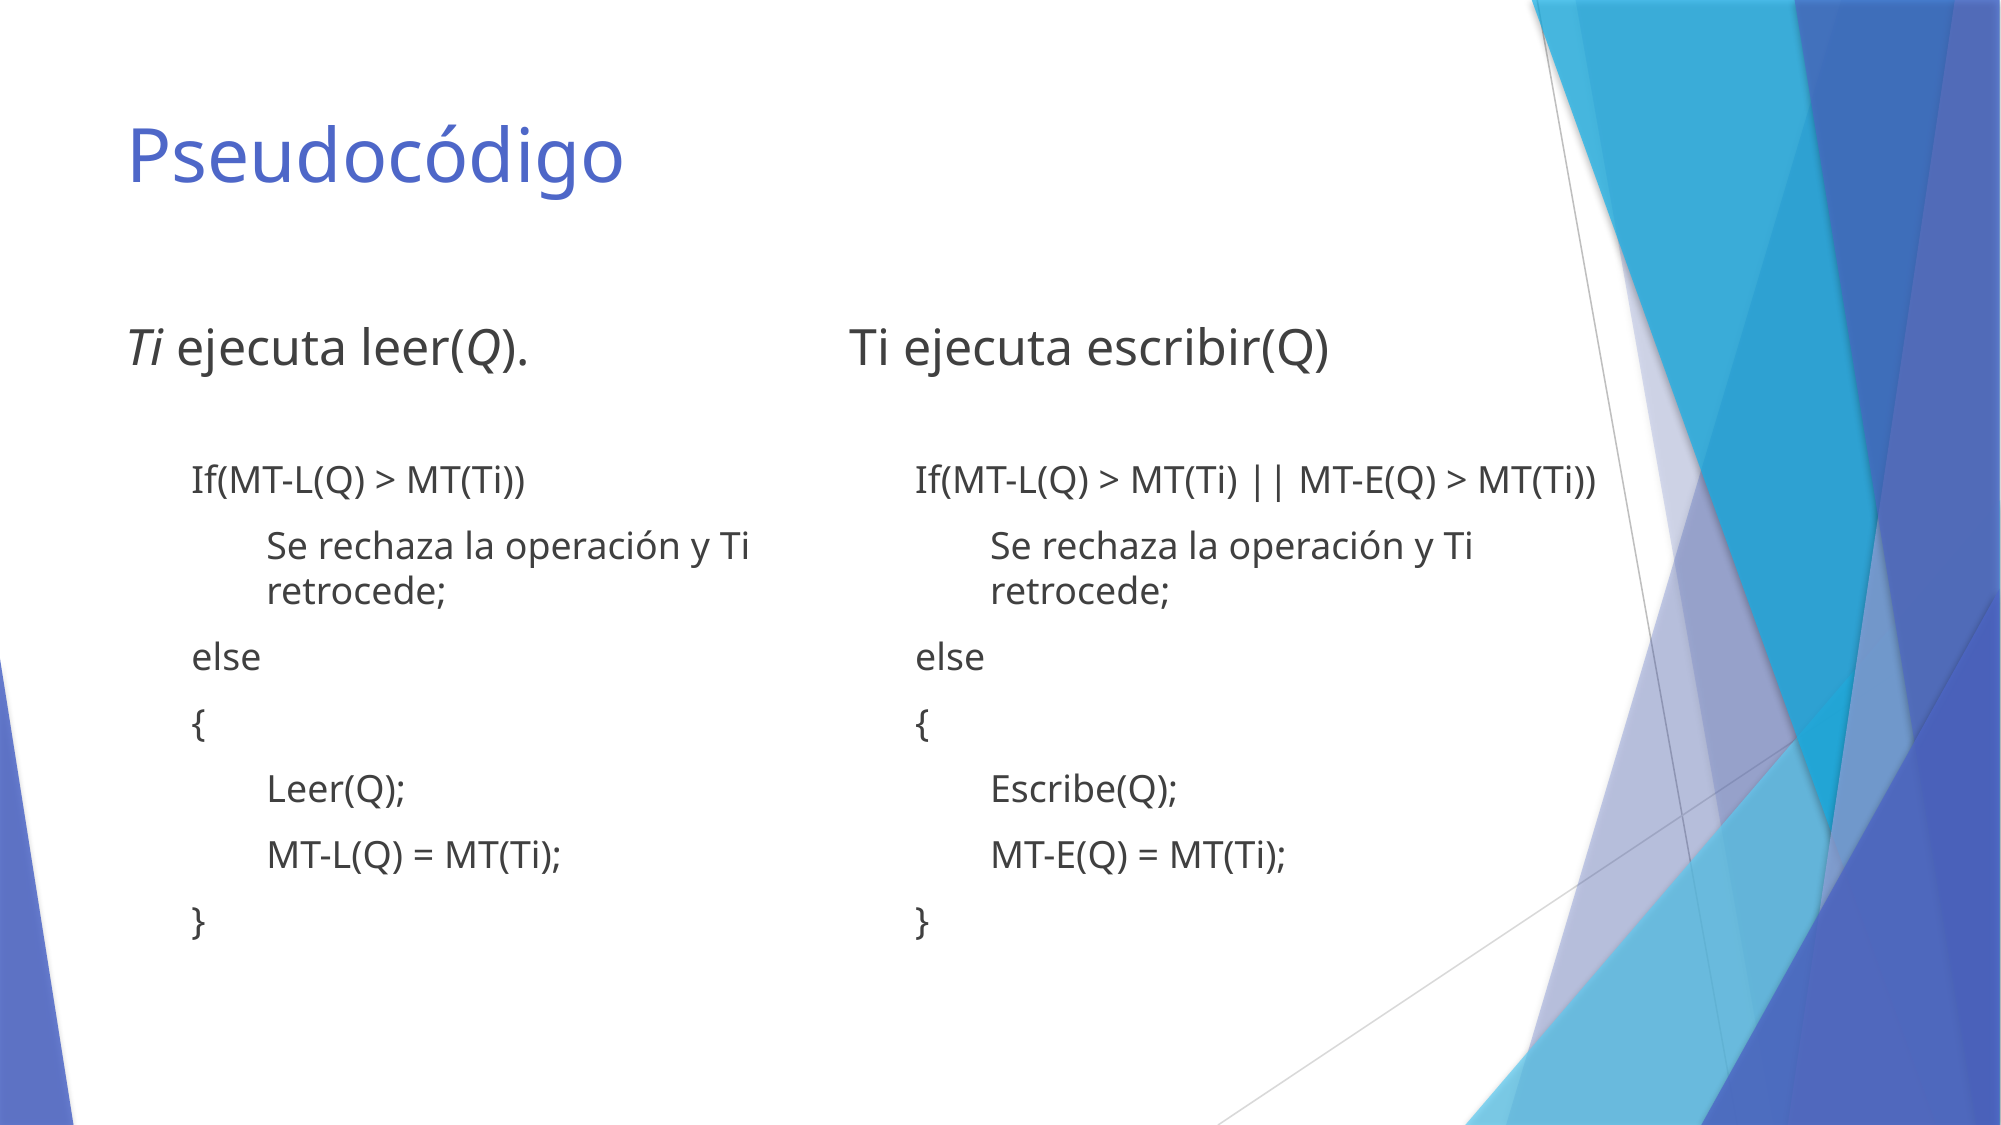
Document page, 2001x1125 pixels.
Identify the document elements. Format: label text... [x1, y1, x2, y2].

list Ti ejecuta leer(Q). [110, 288, 798, 383]
list If(MT-L(Q) > MT(Ti) || MT-E(Q) > MT(Ti)) Se rechaza la operación y Ti retrocede; else { Escribe(Q); MT-E(Q) = MT(Ti); } [834, 448, 1618, 991]
title Pseudocódigo [111, 99, 1522, 317]
list Ti ejecuta escribir(Q) [834, 288, 1522, 383]
list If(MT-L(Q) > MT(Ti)) Se rechaza la operación y Ti retrocede; else { Leer(Q); MT-L(Q) = MT(Ti); } [110, 448, 798, 991]
